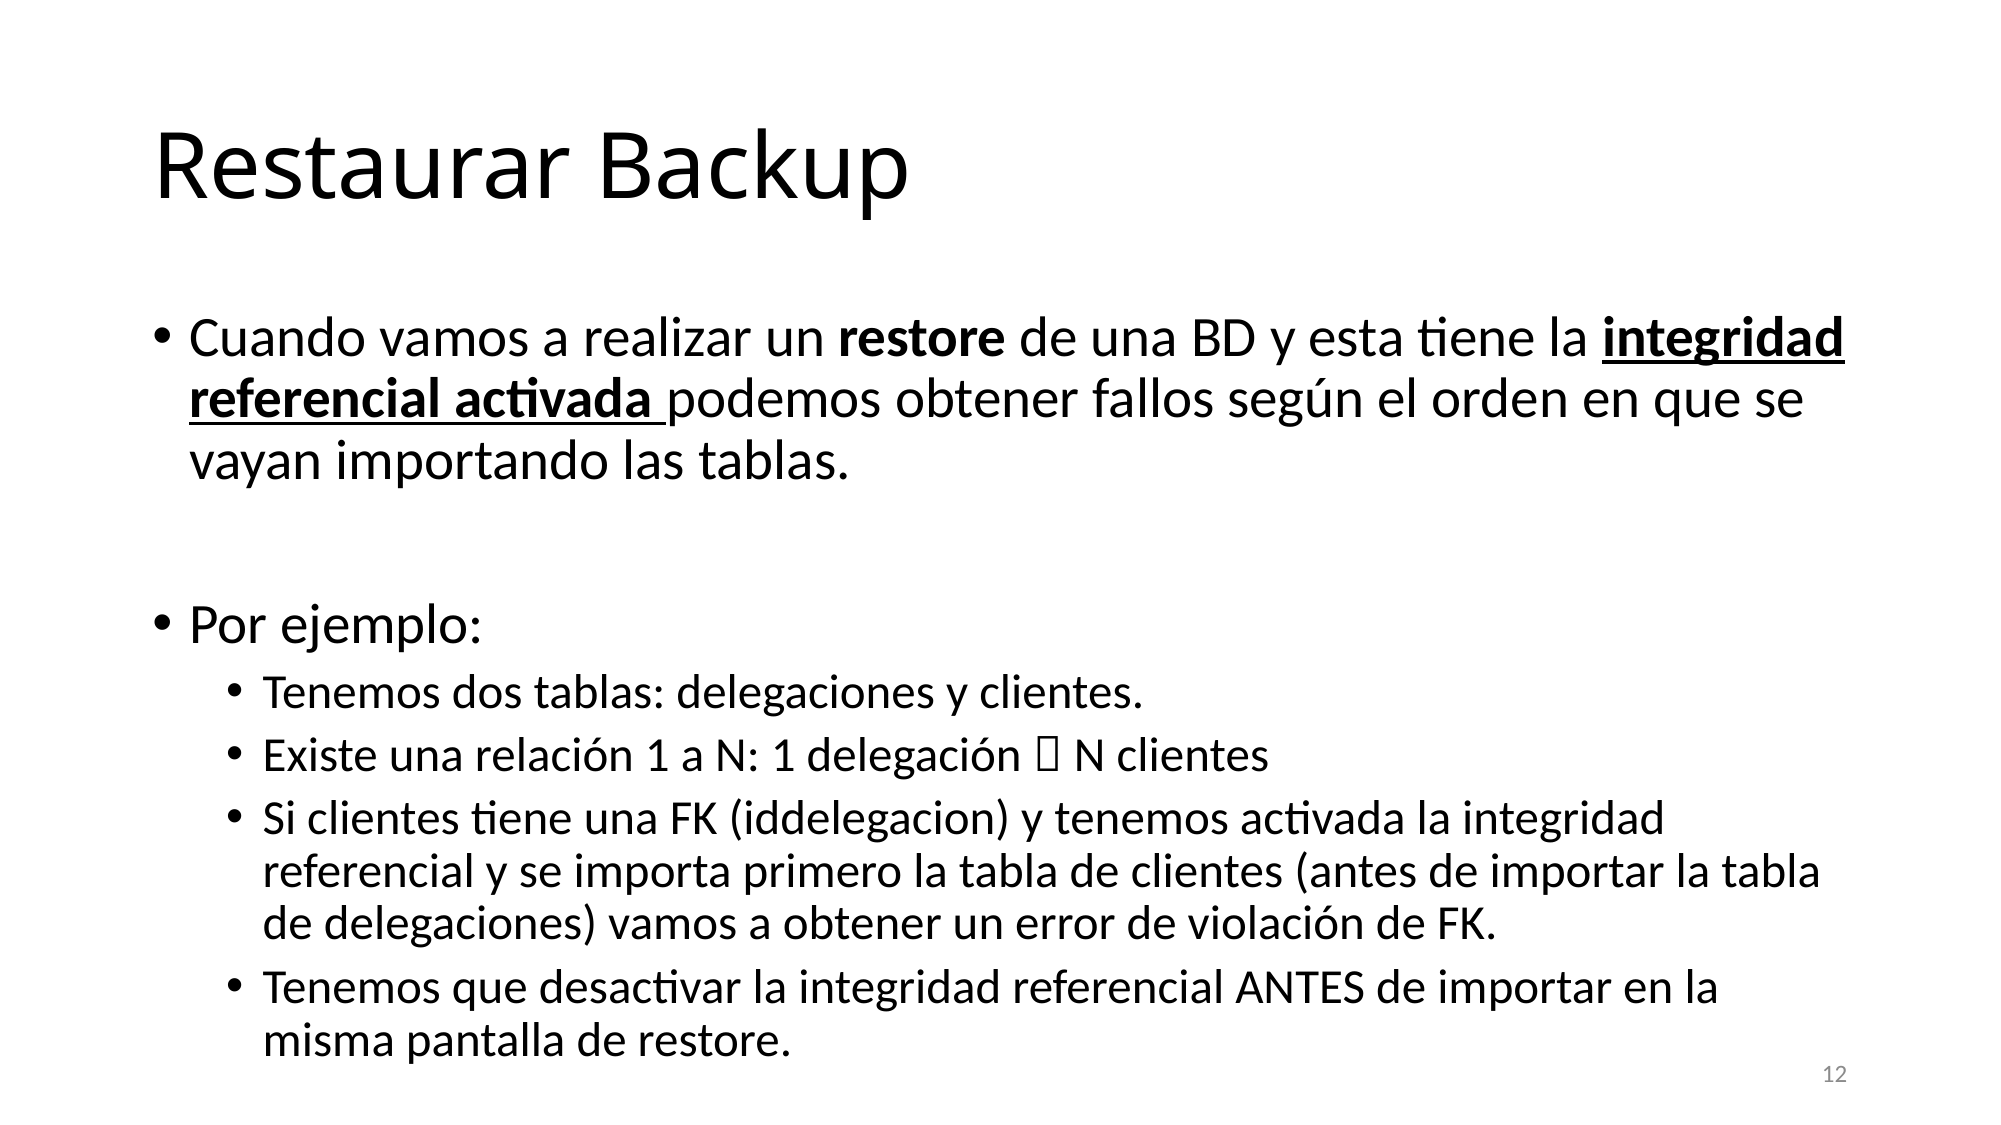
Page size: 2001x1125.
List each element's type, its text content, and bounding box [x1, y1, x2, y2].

list Cuando vamos a realizar un restore de una BD y esta tiene la integridad referencial activada podemos obtener fallos según el orden en que se vayan importando las tablas. Por ejemplo: Tenemos dos tablas: delegaciones y clientes. Existe una relación 1 a N: 1 delegación  N clientes Si clientes tiene una FK (iddelegacion) y tenemos activada la integridad referencial y se importa primero la tabla de clientes (antes de importar la tabla de delegaciones) vamos a obtener un error de violación de FK. Tenemos que desactivar la integridad referencial ANTES de importar en la misma pantalla de restore. [137, 299, 1863, 1079]
title Restaurar Backup [137, 59, 1863, 278]
slide_number 12 [1412, 1042, 1863, 1103]
